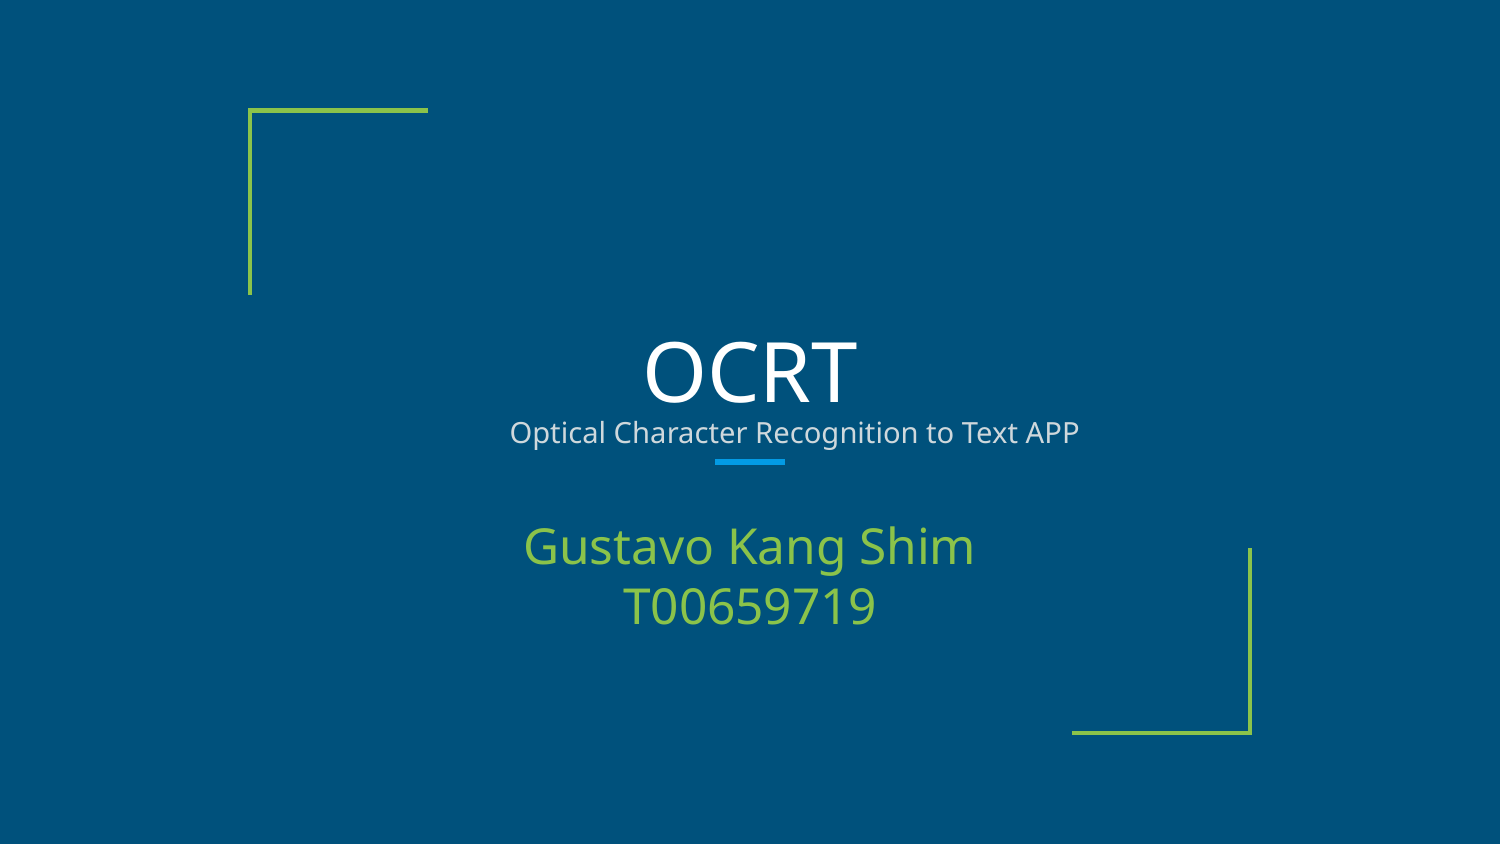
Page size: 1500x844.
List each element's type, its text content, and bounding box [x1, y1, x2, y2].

text_box Optical Character Recognition to Text APP [494, 399, 1266, 465]
subtitle Gustavo Kang Shim T00659719 [275, 500, 1225, 650]
title OCRT [275, 195, 1225, 435]
